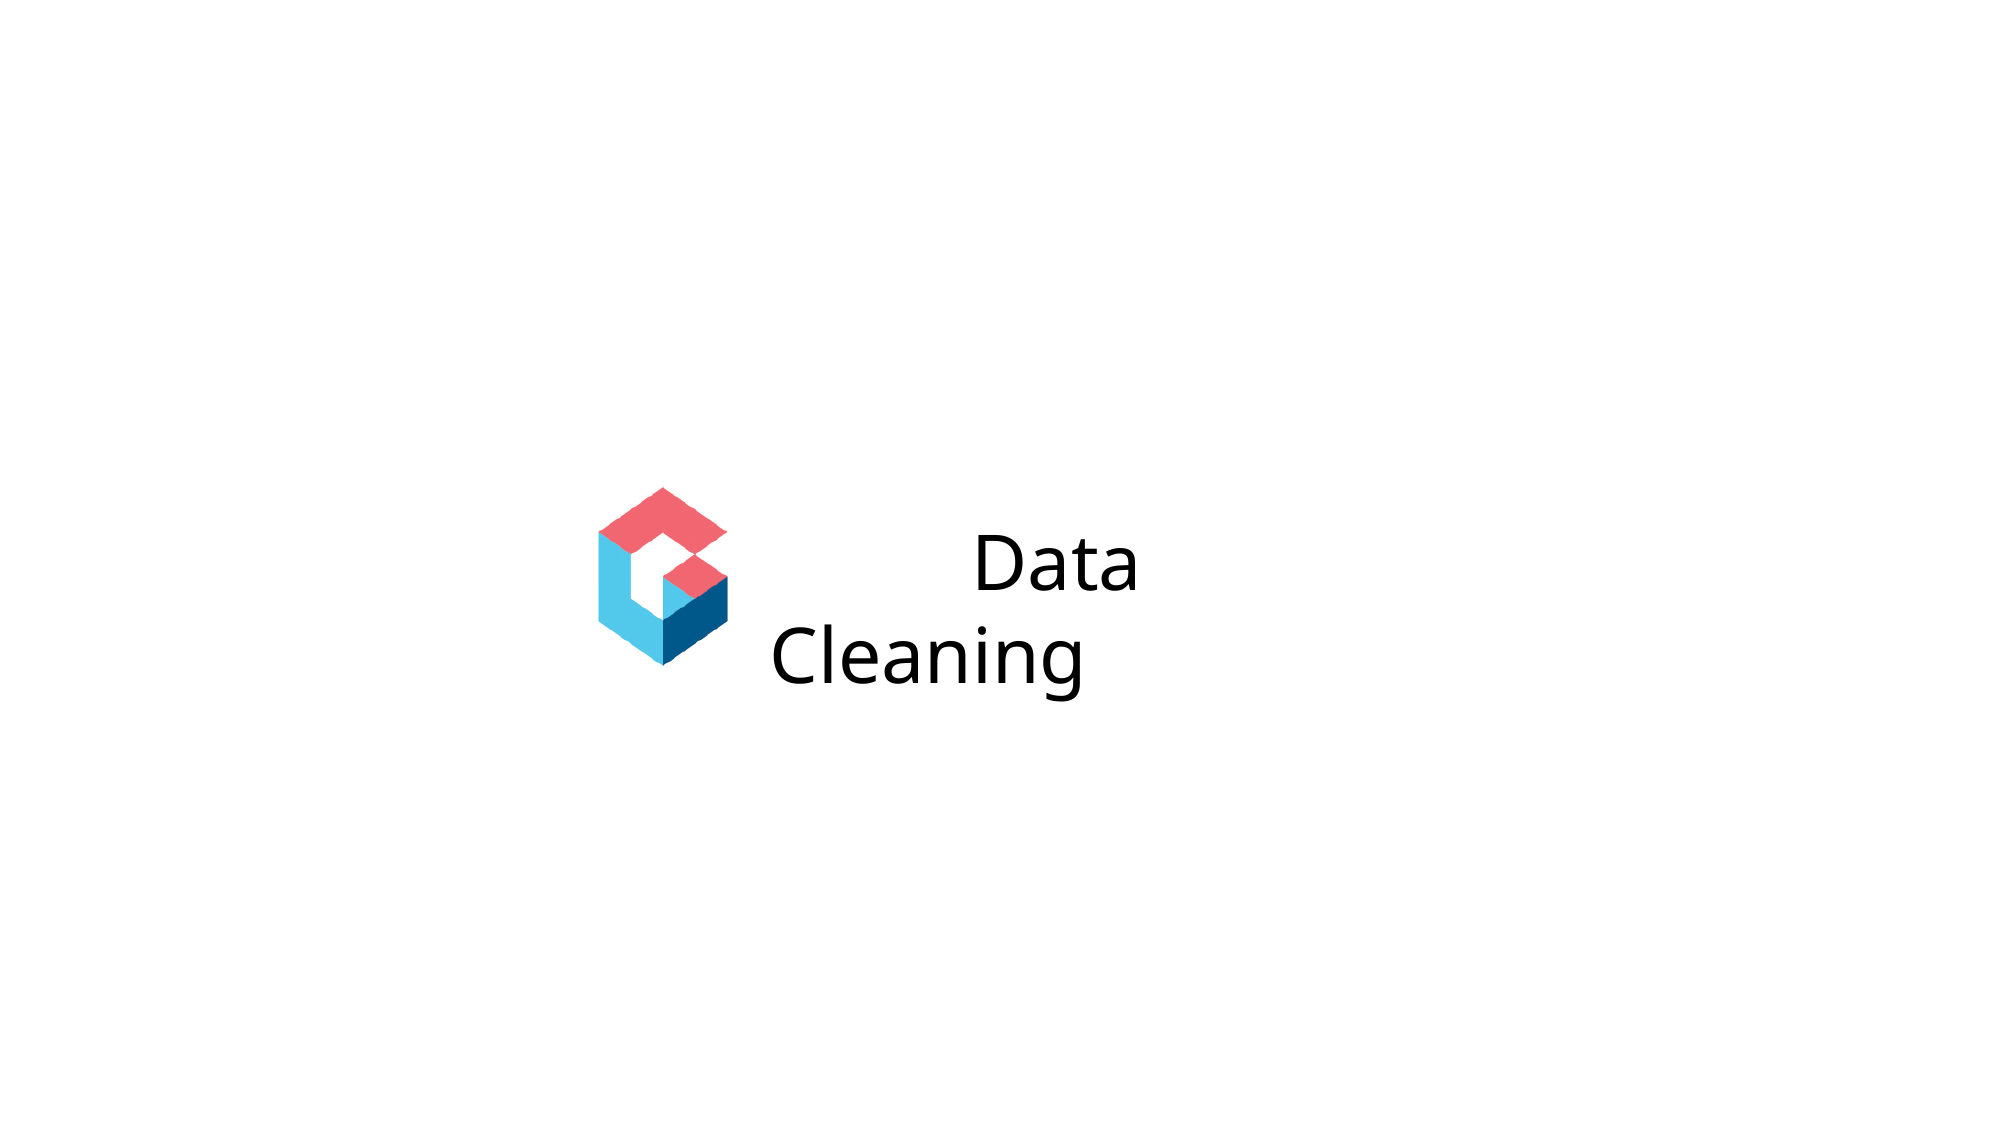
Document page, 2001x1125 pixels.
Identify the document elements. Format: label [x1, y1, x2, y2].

text_box [590, 480, 1301, 674]
